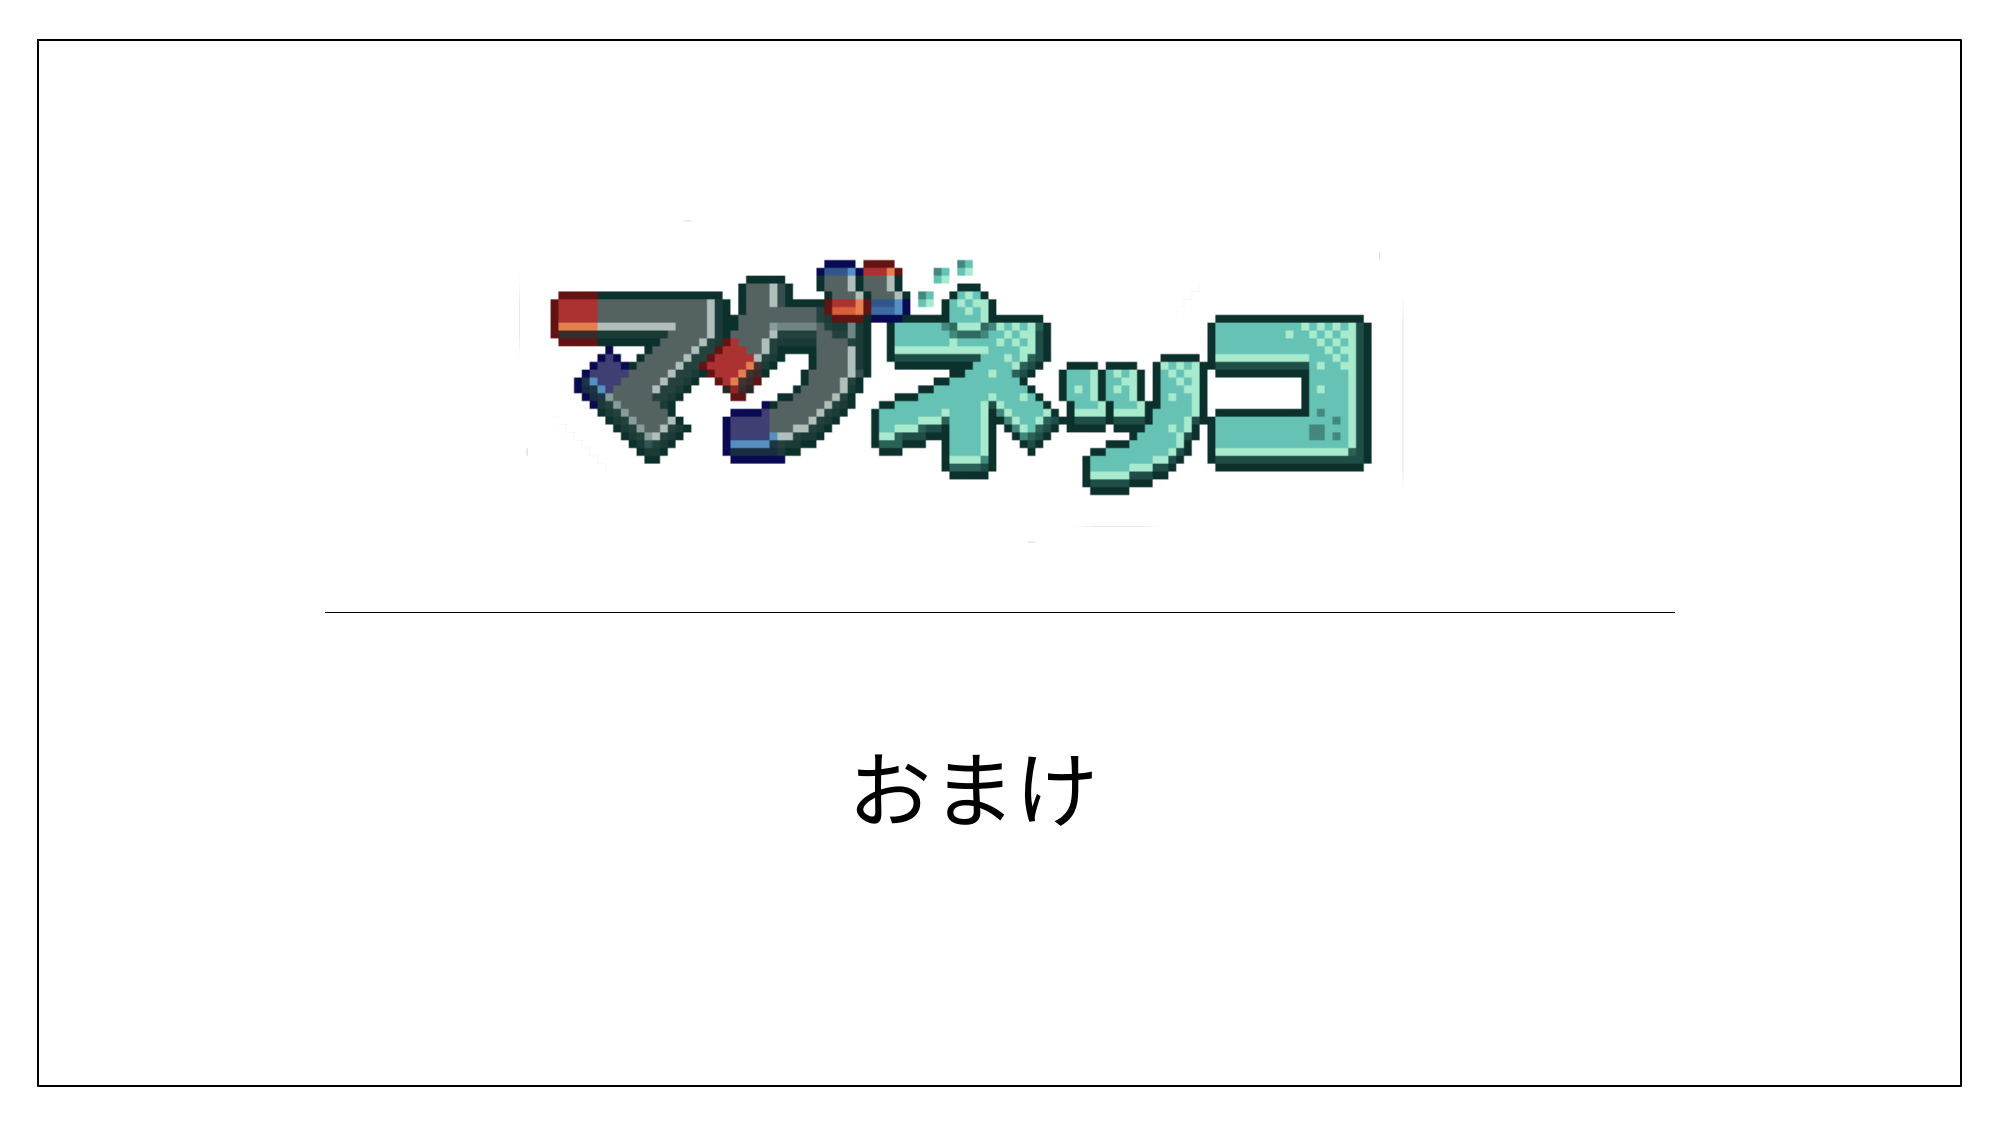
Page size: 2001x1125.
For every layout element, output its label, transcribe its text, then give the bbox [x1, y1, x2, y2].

picture [456, 181, 1458, 558]
text_box おまけ [833, 730, 1222, 846]
